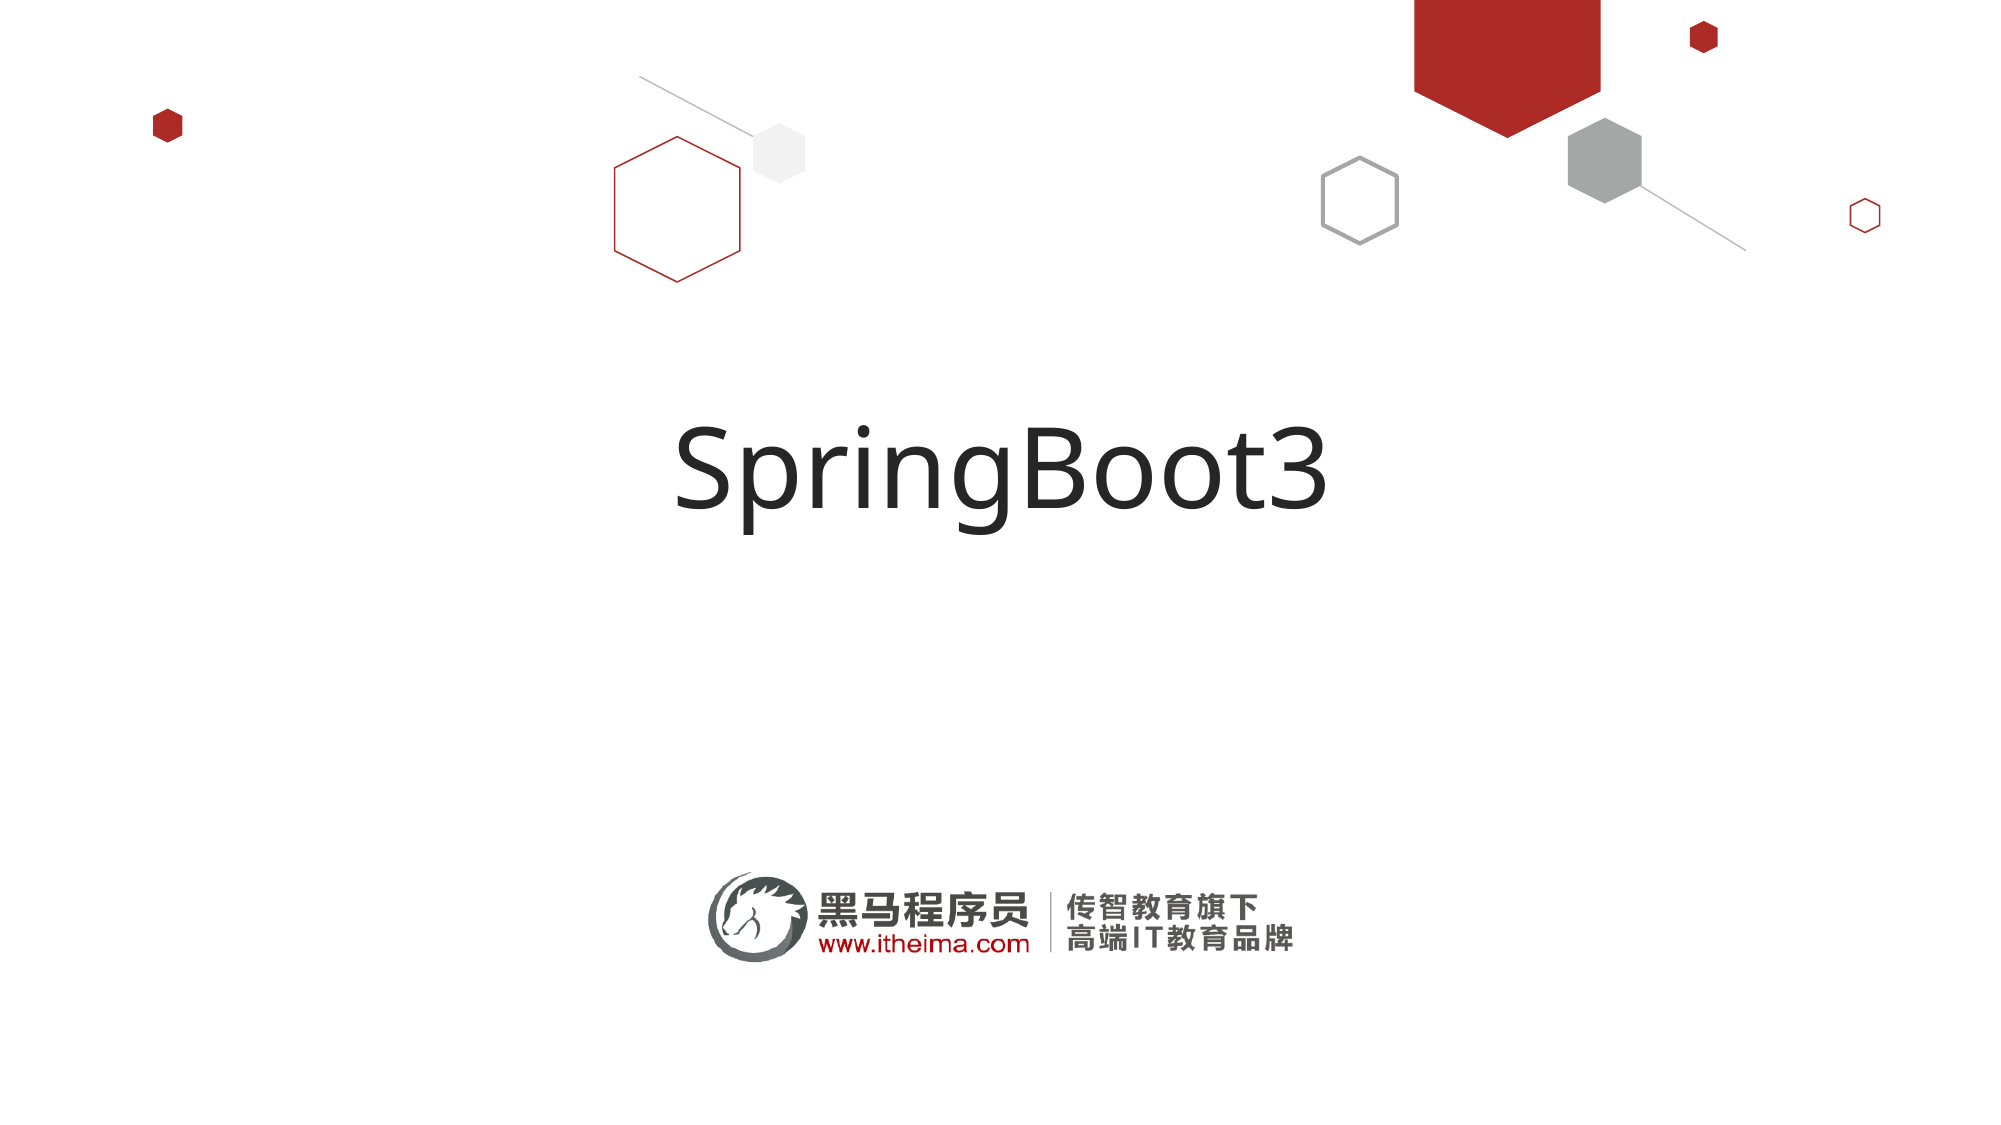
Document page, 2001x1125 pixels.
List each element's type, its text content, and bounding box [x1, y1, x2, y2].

title SpringBoot3 [137, 368, 1867, 559]
picture [707, 868, 1293, 965]
